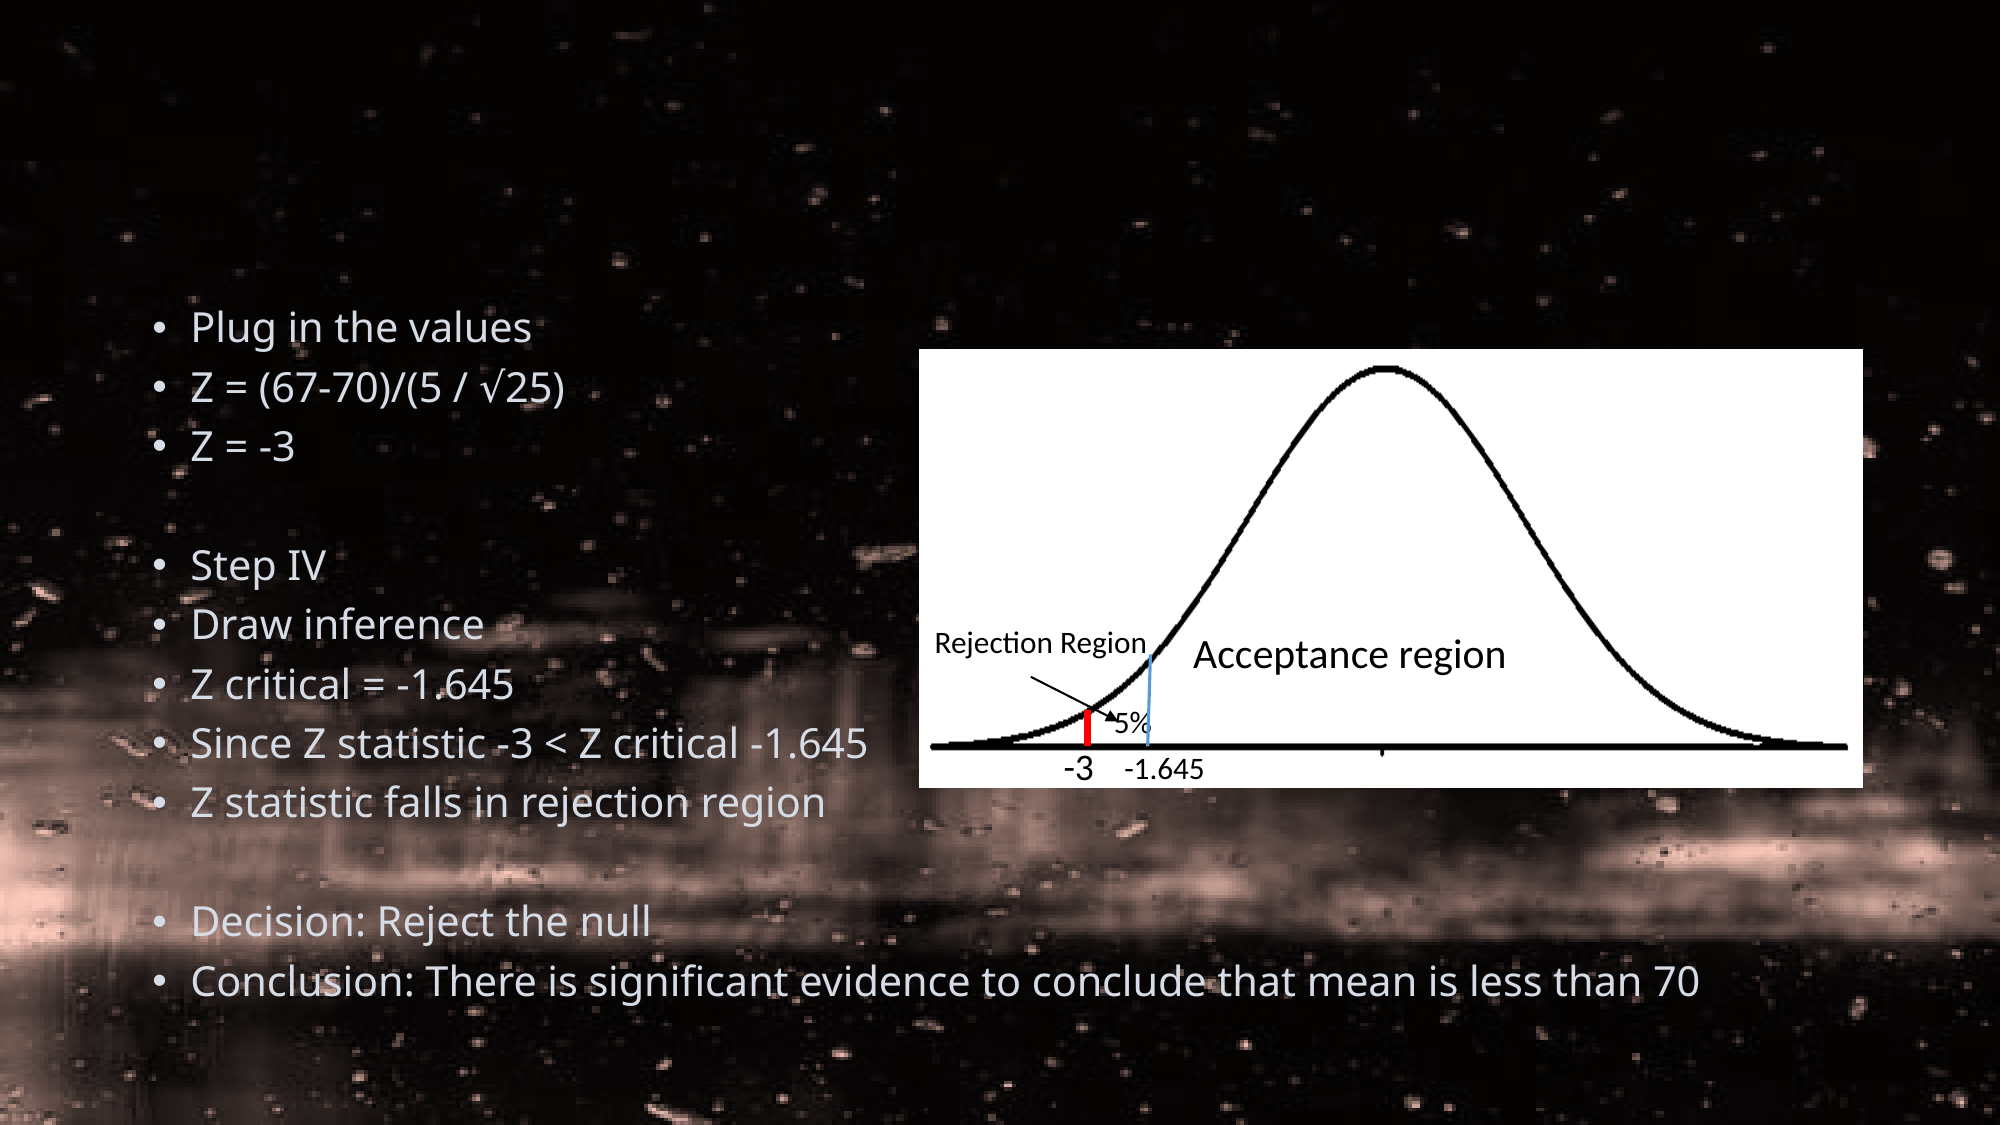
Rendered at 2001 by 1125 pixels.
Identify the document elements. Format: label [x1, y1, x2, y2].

text_box [1030, 676, 1119, 722]
picture [0, 0, 2000, 1125]
text_box [1147, 654, 1151, 747]
